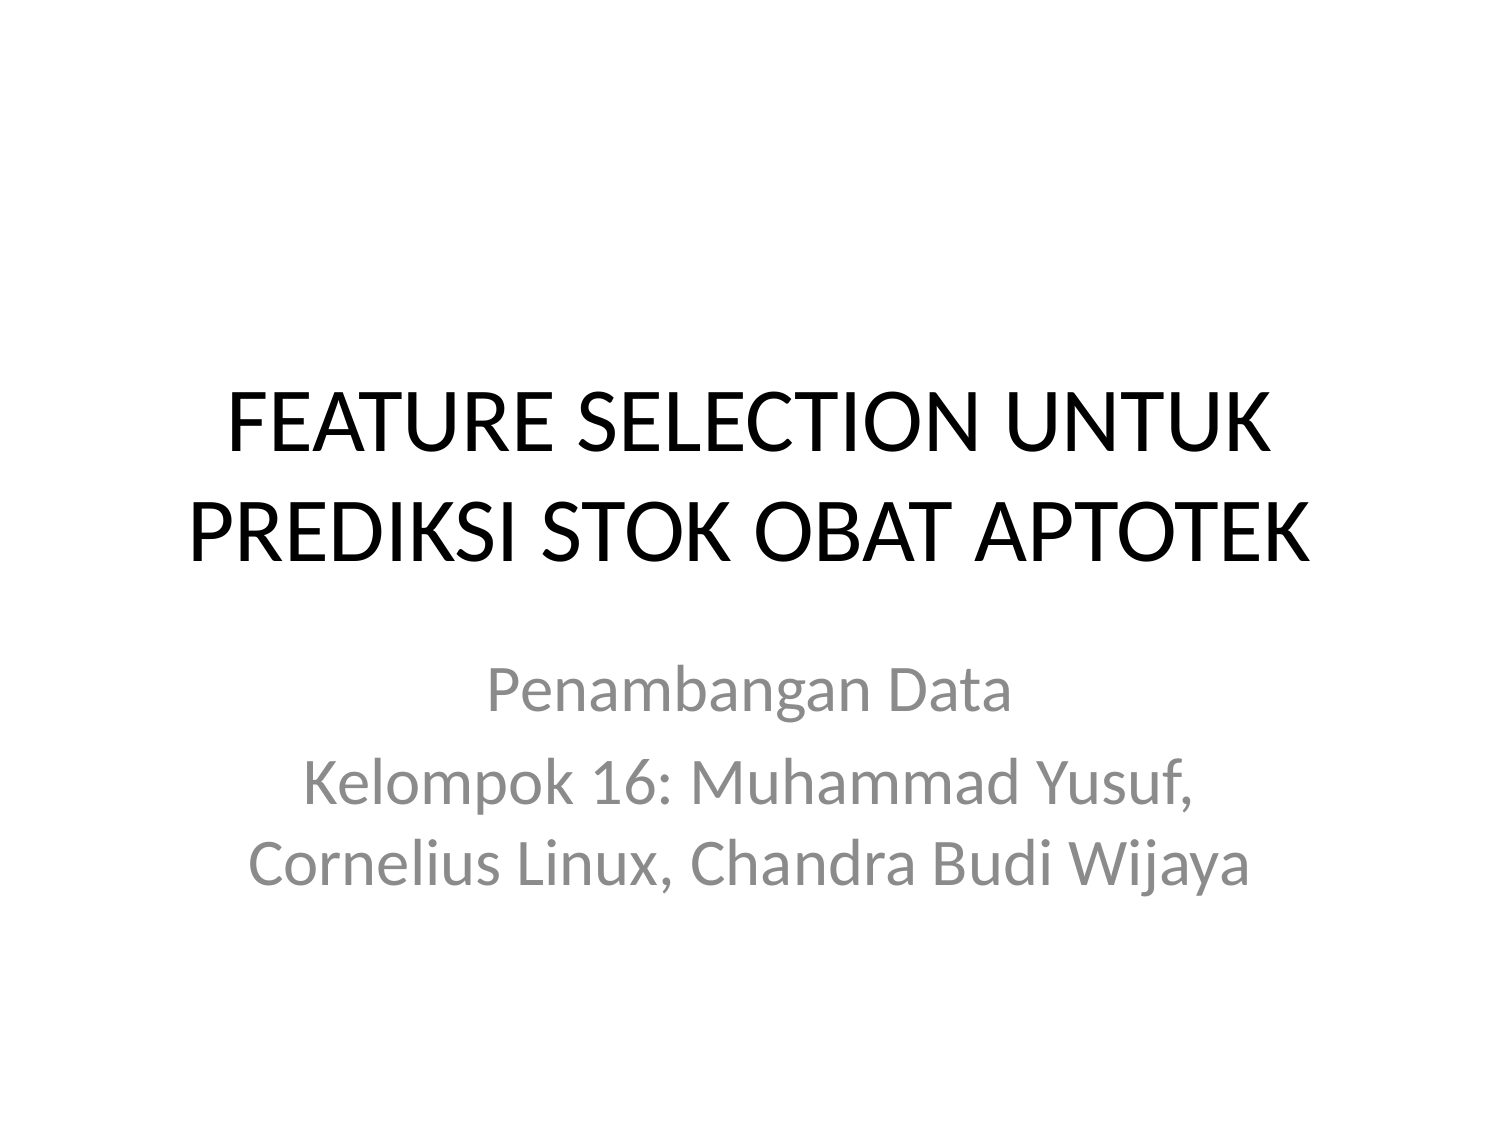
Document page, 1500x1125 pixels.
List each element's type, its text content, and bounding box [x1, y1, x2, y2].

subtitle Penambangan Data Kelompok 16: Muhammad Yusuf, Cornelius Linux, Chandra Budi Wijaya [225, 637, 1275, 925]
title FEATURE SELECTION UNTUK PREDIKSI STOK OBAT APTOTEK [112, 349, 1388, 591]
